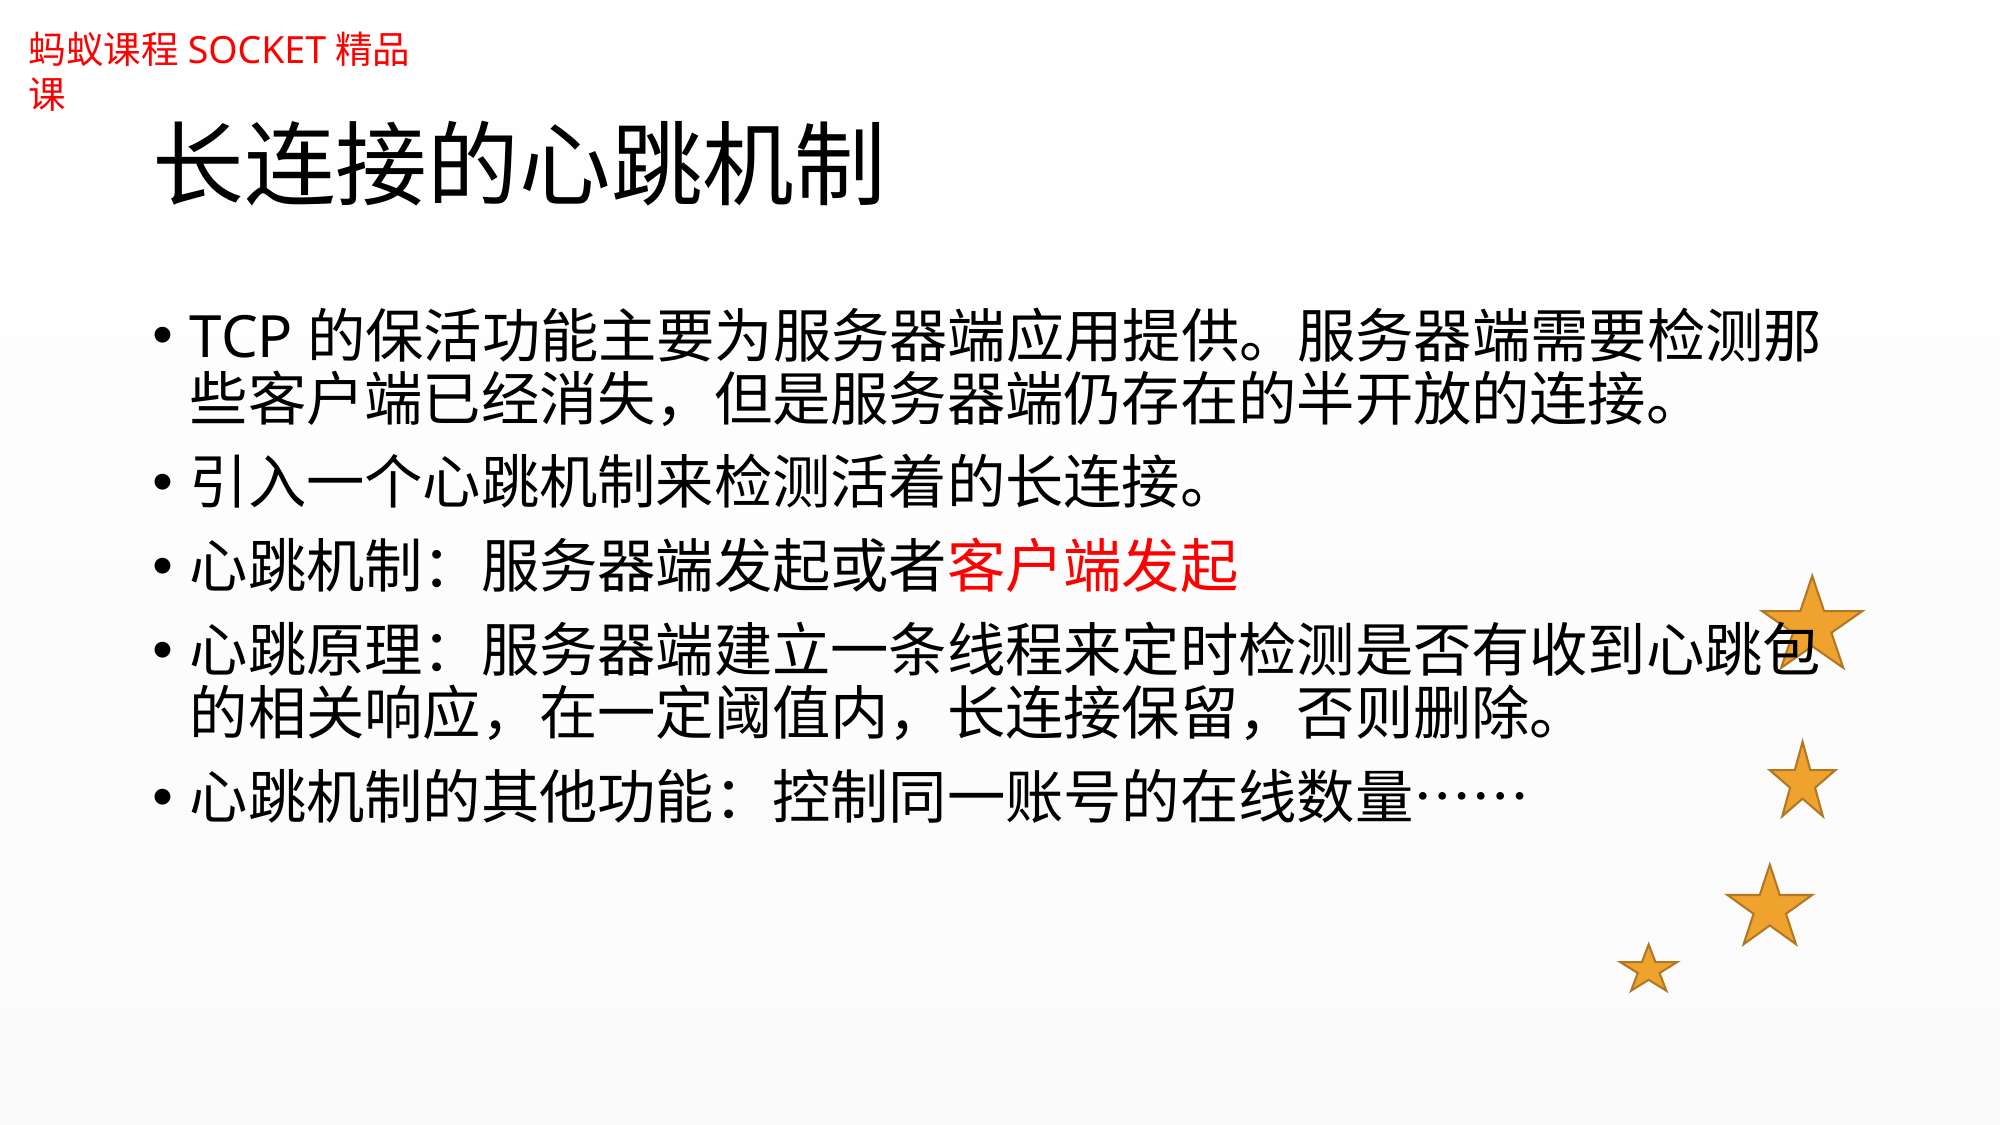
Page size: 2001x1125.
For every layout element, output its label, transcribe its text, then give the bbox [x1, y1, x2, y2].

list TCP的保活功能主要为服务器端应用提供。服务器端需要检测那些客户端已经消失，但是服务器端仍存在的半开放的连接。 引入一个心跳机制来检测活着的长连接。 心跳机制：服务器端发起或者客户端发起 心跳原理：服务器端建立一条线程来定时检测是否有收到心跳包的相关响应，在一定阈值内，长连接保留，否则删除。 心跳机制的其他功能：控制同一账号的在线数量…… [137, 299, 1863, 1014]
title 长连接的心跳机制 [137, 59, 1863, 278]
